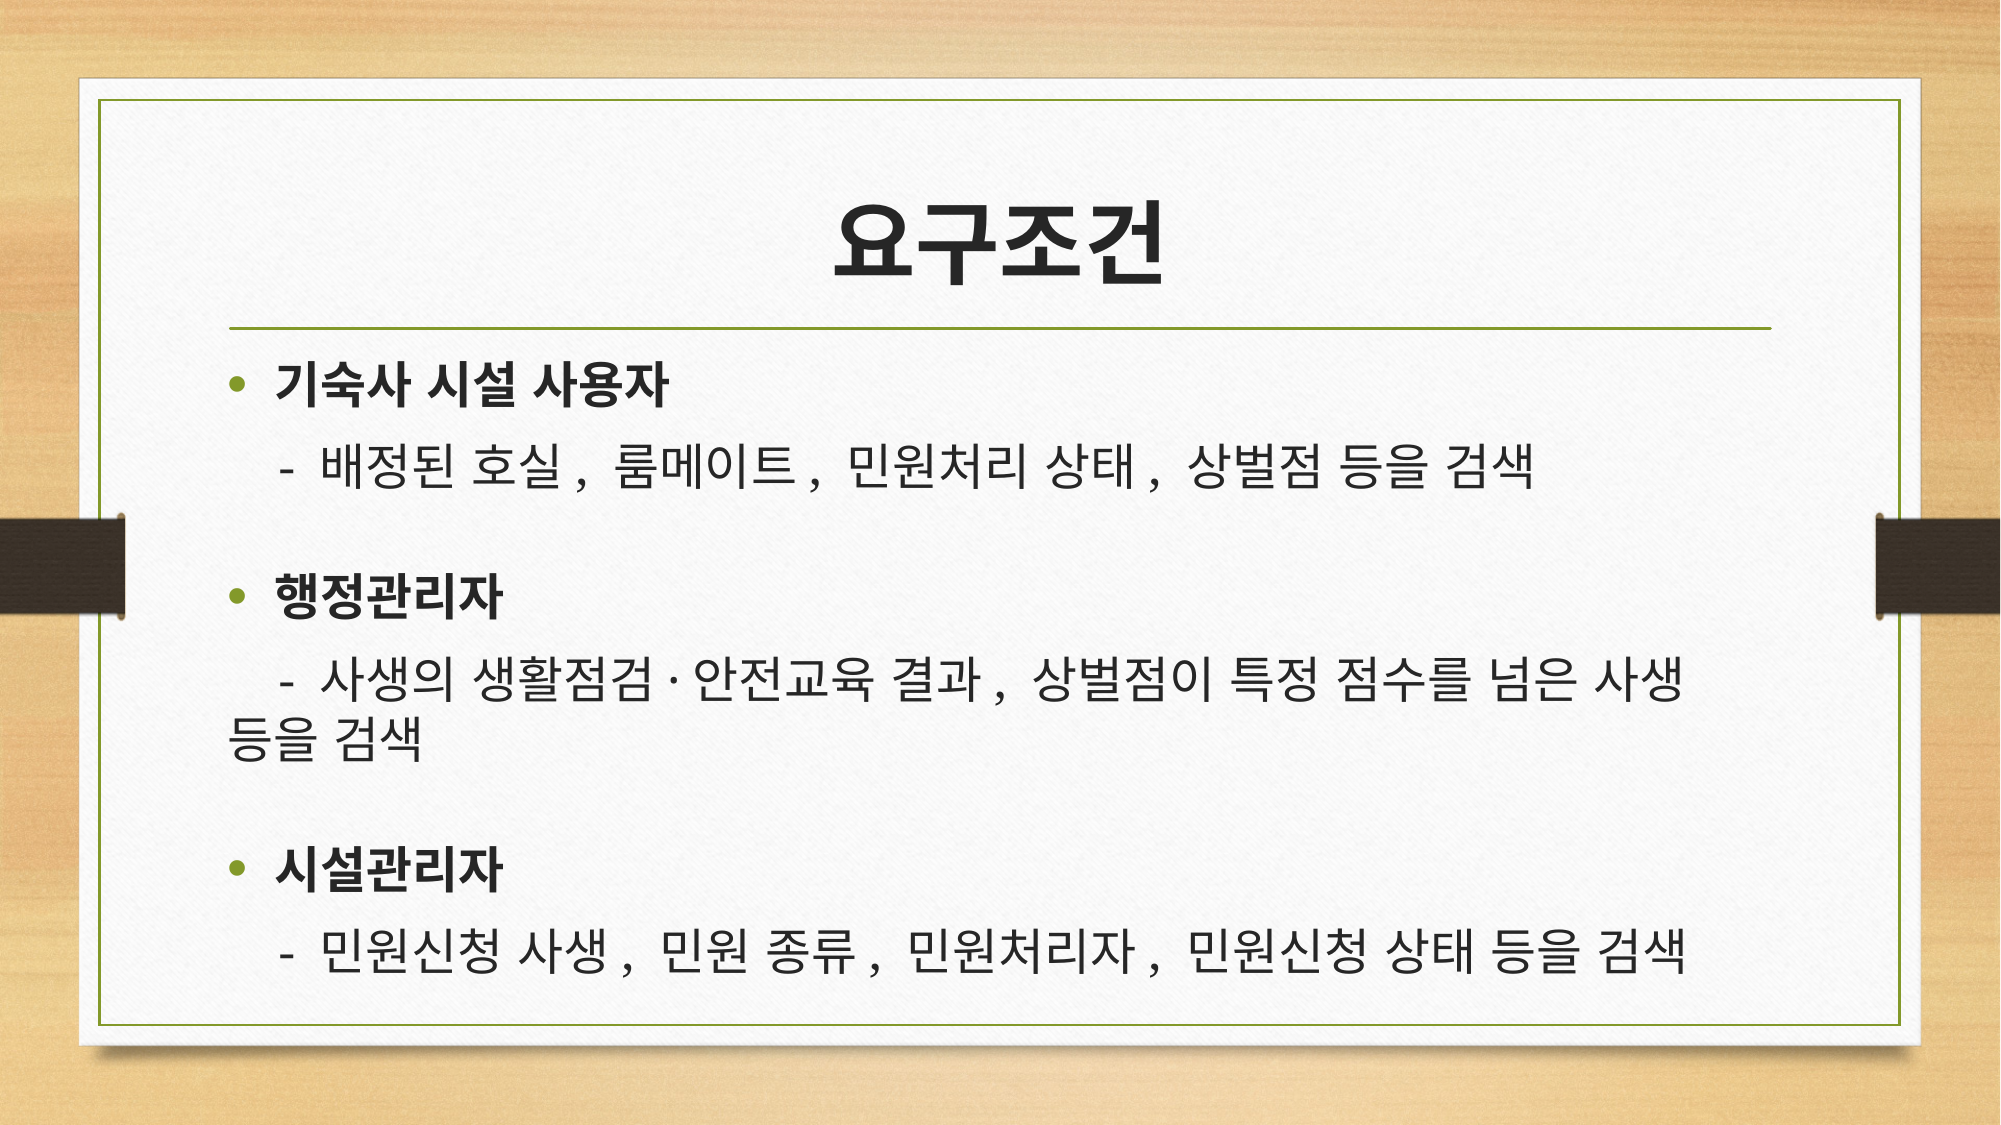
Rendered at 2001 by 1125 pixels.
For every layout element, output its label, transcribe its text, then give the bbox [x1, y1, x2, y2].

picture [0, 0, 2001, 1125]
text_box 요구조건 [212, 178, 1788, 345]
text_box 기숙사 시설 사용자 - 배정된 호실, 룸메이트, 민원처리 상태, 상벌점 등을 검색 행정관리자 - 사생의 생활점검·안전교육 결과, 상벌점이 특정 점수를 넘은 사생 등을 검색 시설관리자 - 민원신청 사생, 민원 종류, 민원처리자, 민원신청 상태 등을 검색 [212, 345, 1788, 1010]
